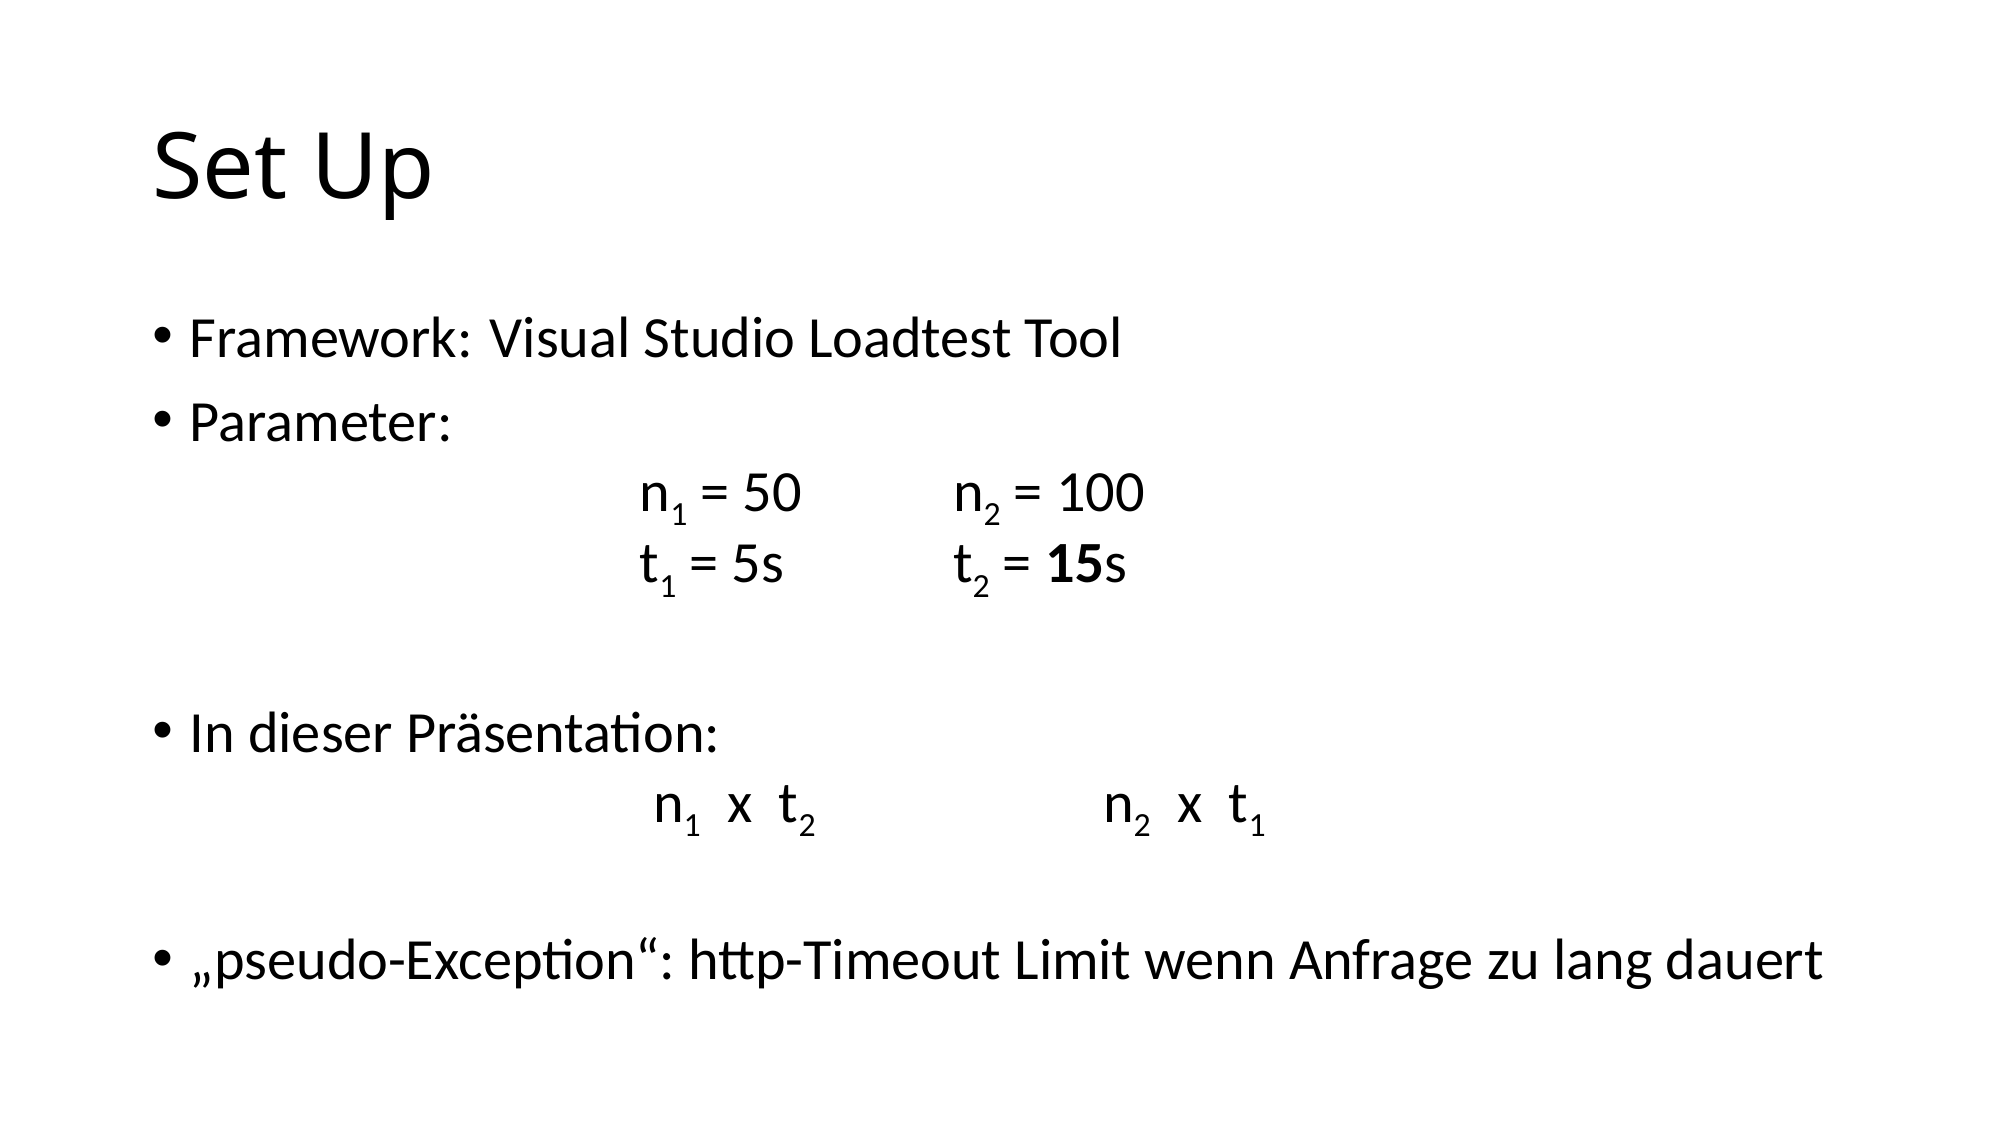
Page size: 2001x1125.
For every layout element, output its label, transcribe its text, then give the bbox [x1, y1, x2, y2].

title Set Up [137, 59, 1863, 278]
list Framework: Visual Studio Loadtest Tool Parameter: n1 = 50 n2 = 100 t1 = 5s t2 = 15s In dieser Präsentation: n1 x t2 n2 x t1 „pseudo-Exception“: http-Timeout Limit wenn Anfrage zu lang dauert [137, 299, 1863, 1014]
